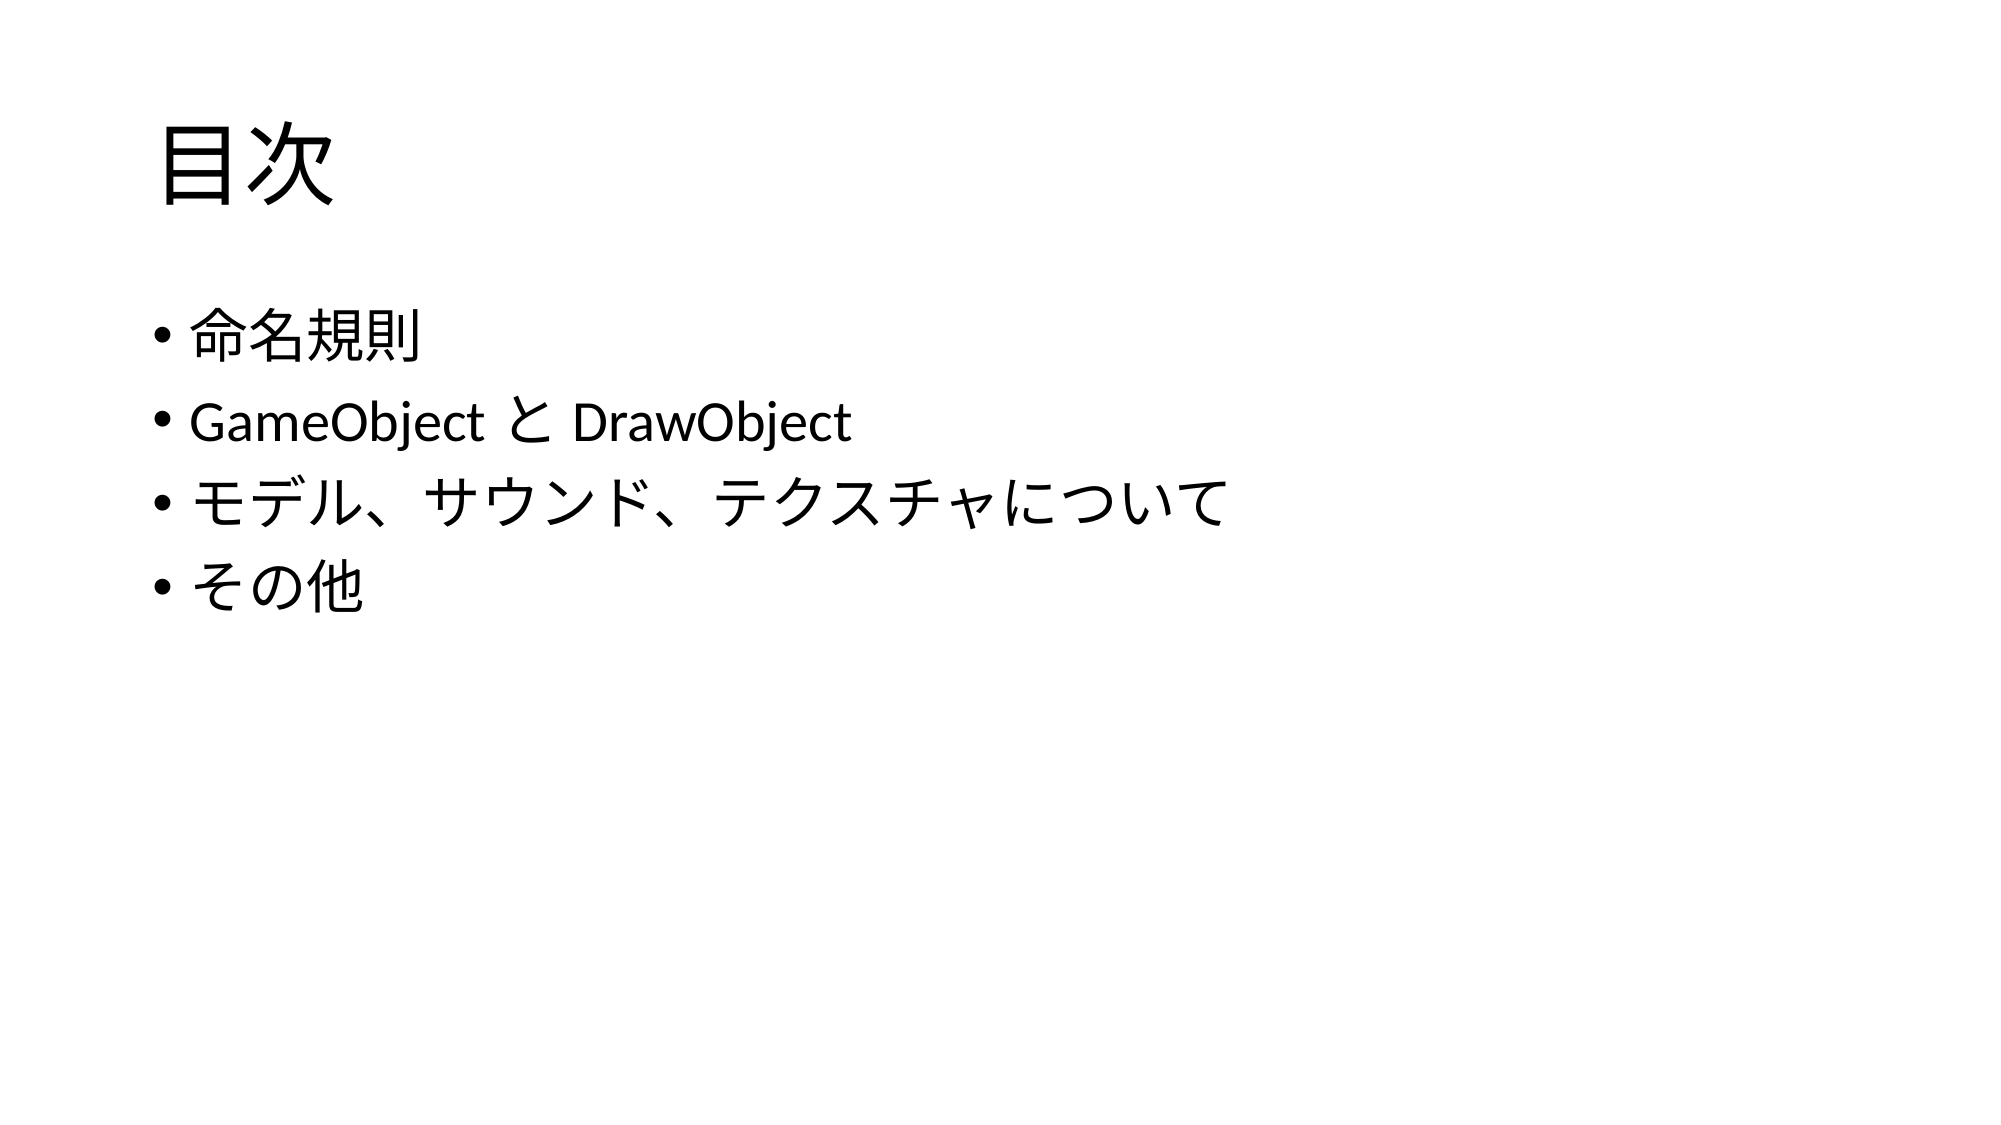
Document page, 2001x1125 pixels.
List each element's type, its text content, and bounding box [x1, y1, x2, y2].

list 命名規則 GameObjectとDrawObject モデル、サウンド、テクスチャについて その他 [137, 299, 1863, 1014]
title 目次 [137, 59, 1863, 278]
